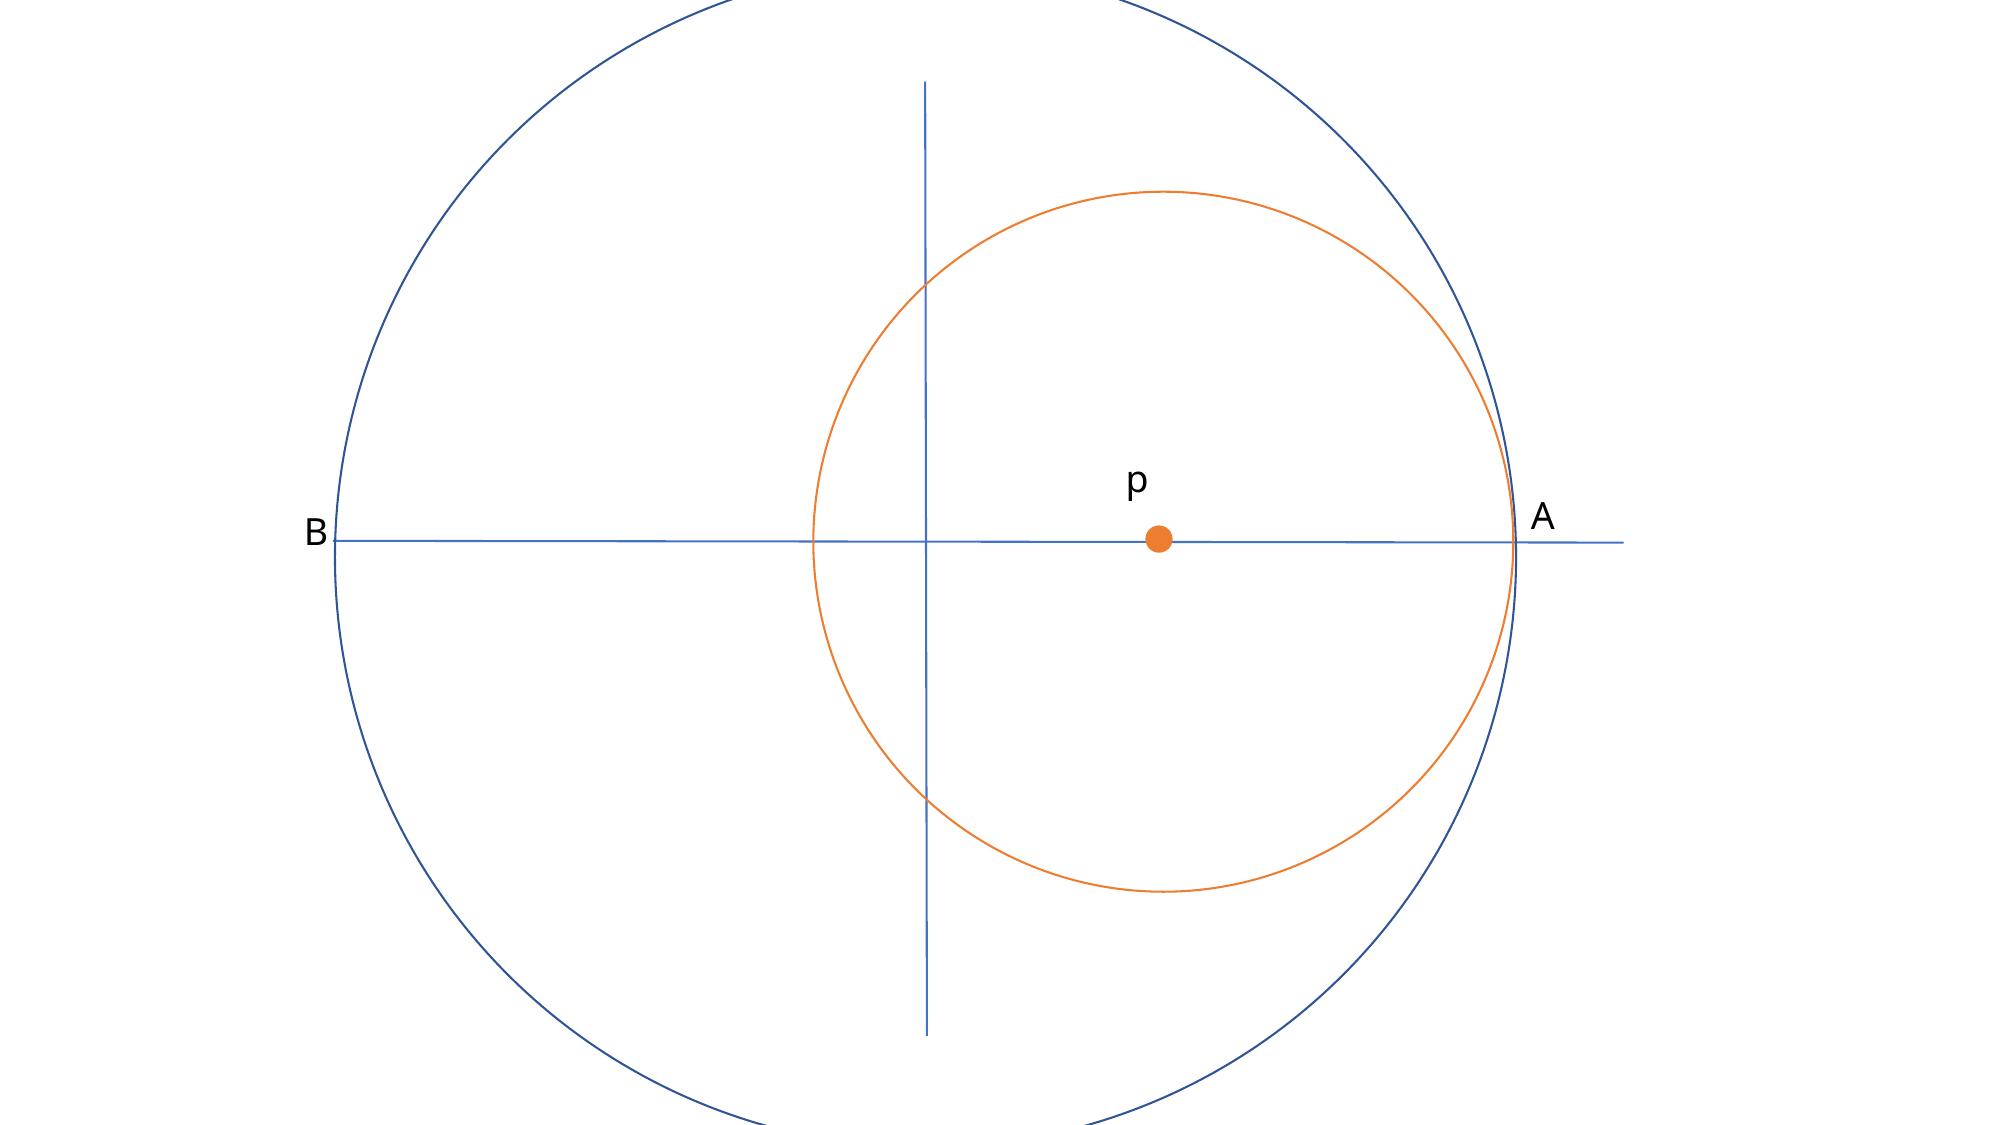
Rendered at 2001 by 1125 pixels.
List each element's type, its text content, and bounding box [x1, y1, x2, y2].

text_box [812, 283, 925, 540]
text_box [927, 190, 1515, 540]
text_box [927, 543, 1515, 893]
text_box B [289, 500, 361, 543]
text_box [336, 0, 1517, 540]
text_box [333, 543, 1518, 1125]
text_box [812, 543, 925, 800]
text_box A [1516, 484, 1587, 527]
